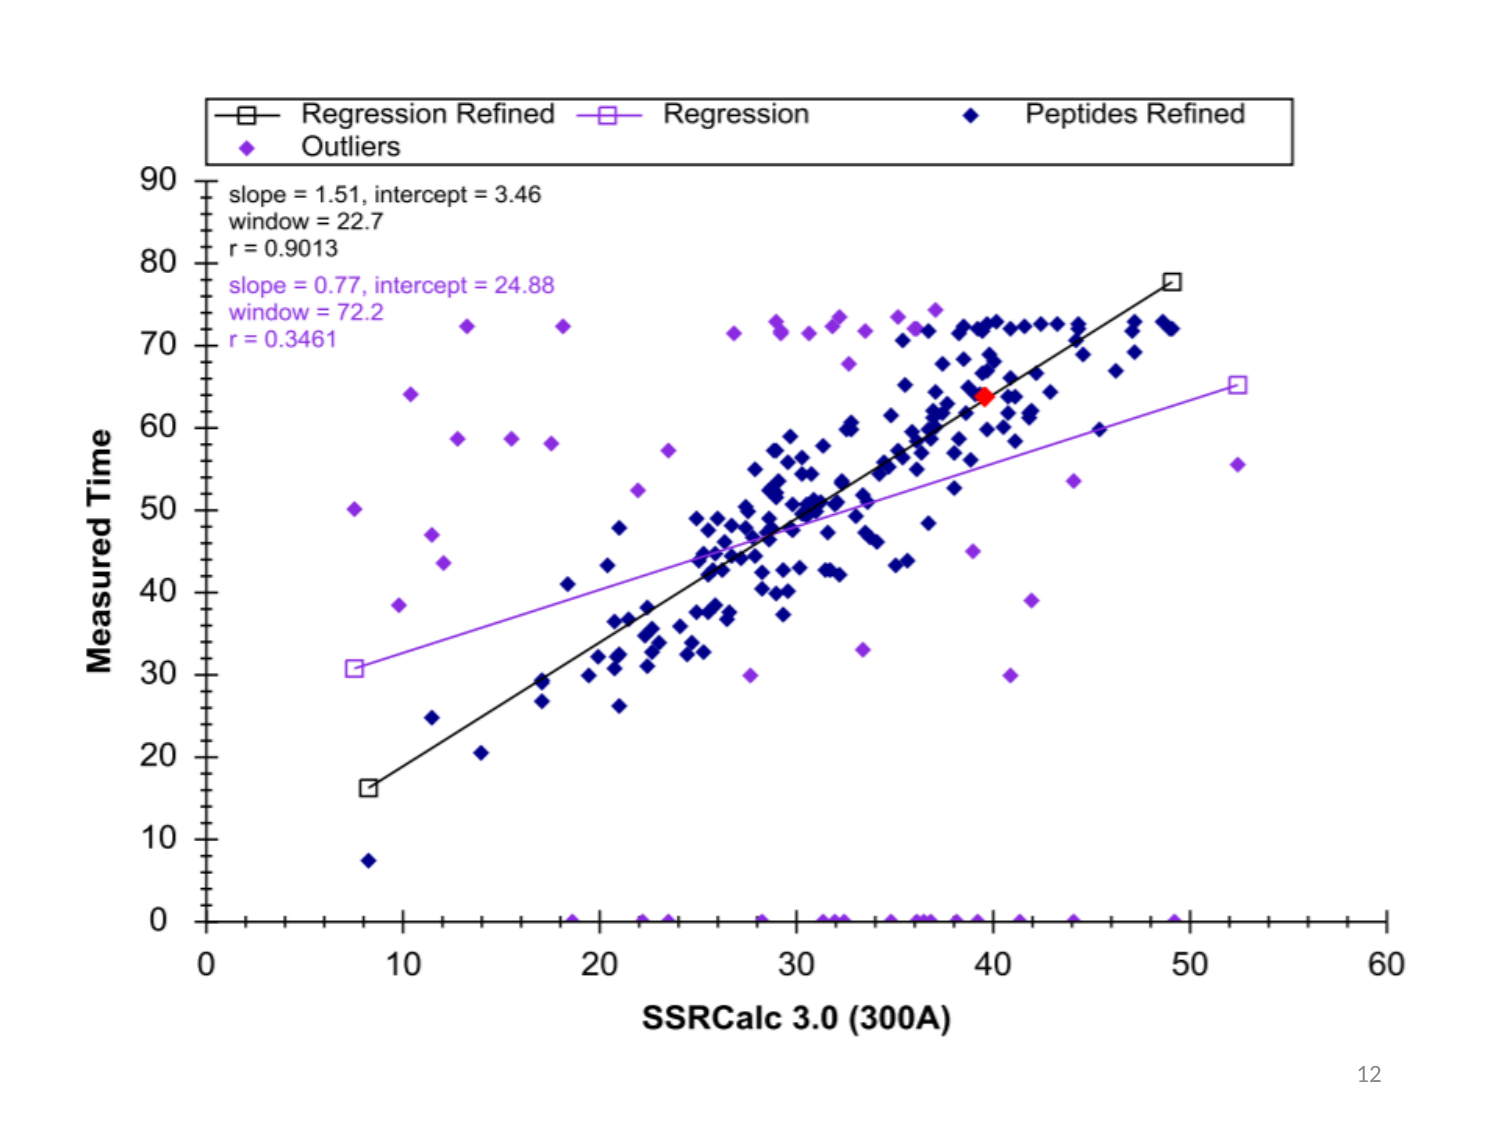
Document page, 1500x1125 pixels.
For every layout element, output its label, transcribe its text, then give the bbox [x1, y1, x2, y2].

picture [60, 68, 1440, 1057]
slide_number 12 [1059, 1057, 1397, 1103]
